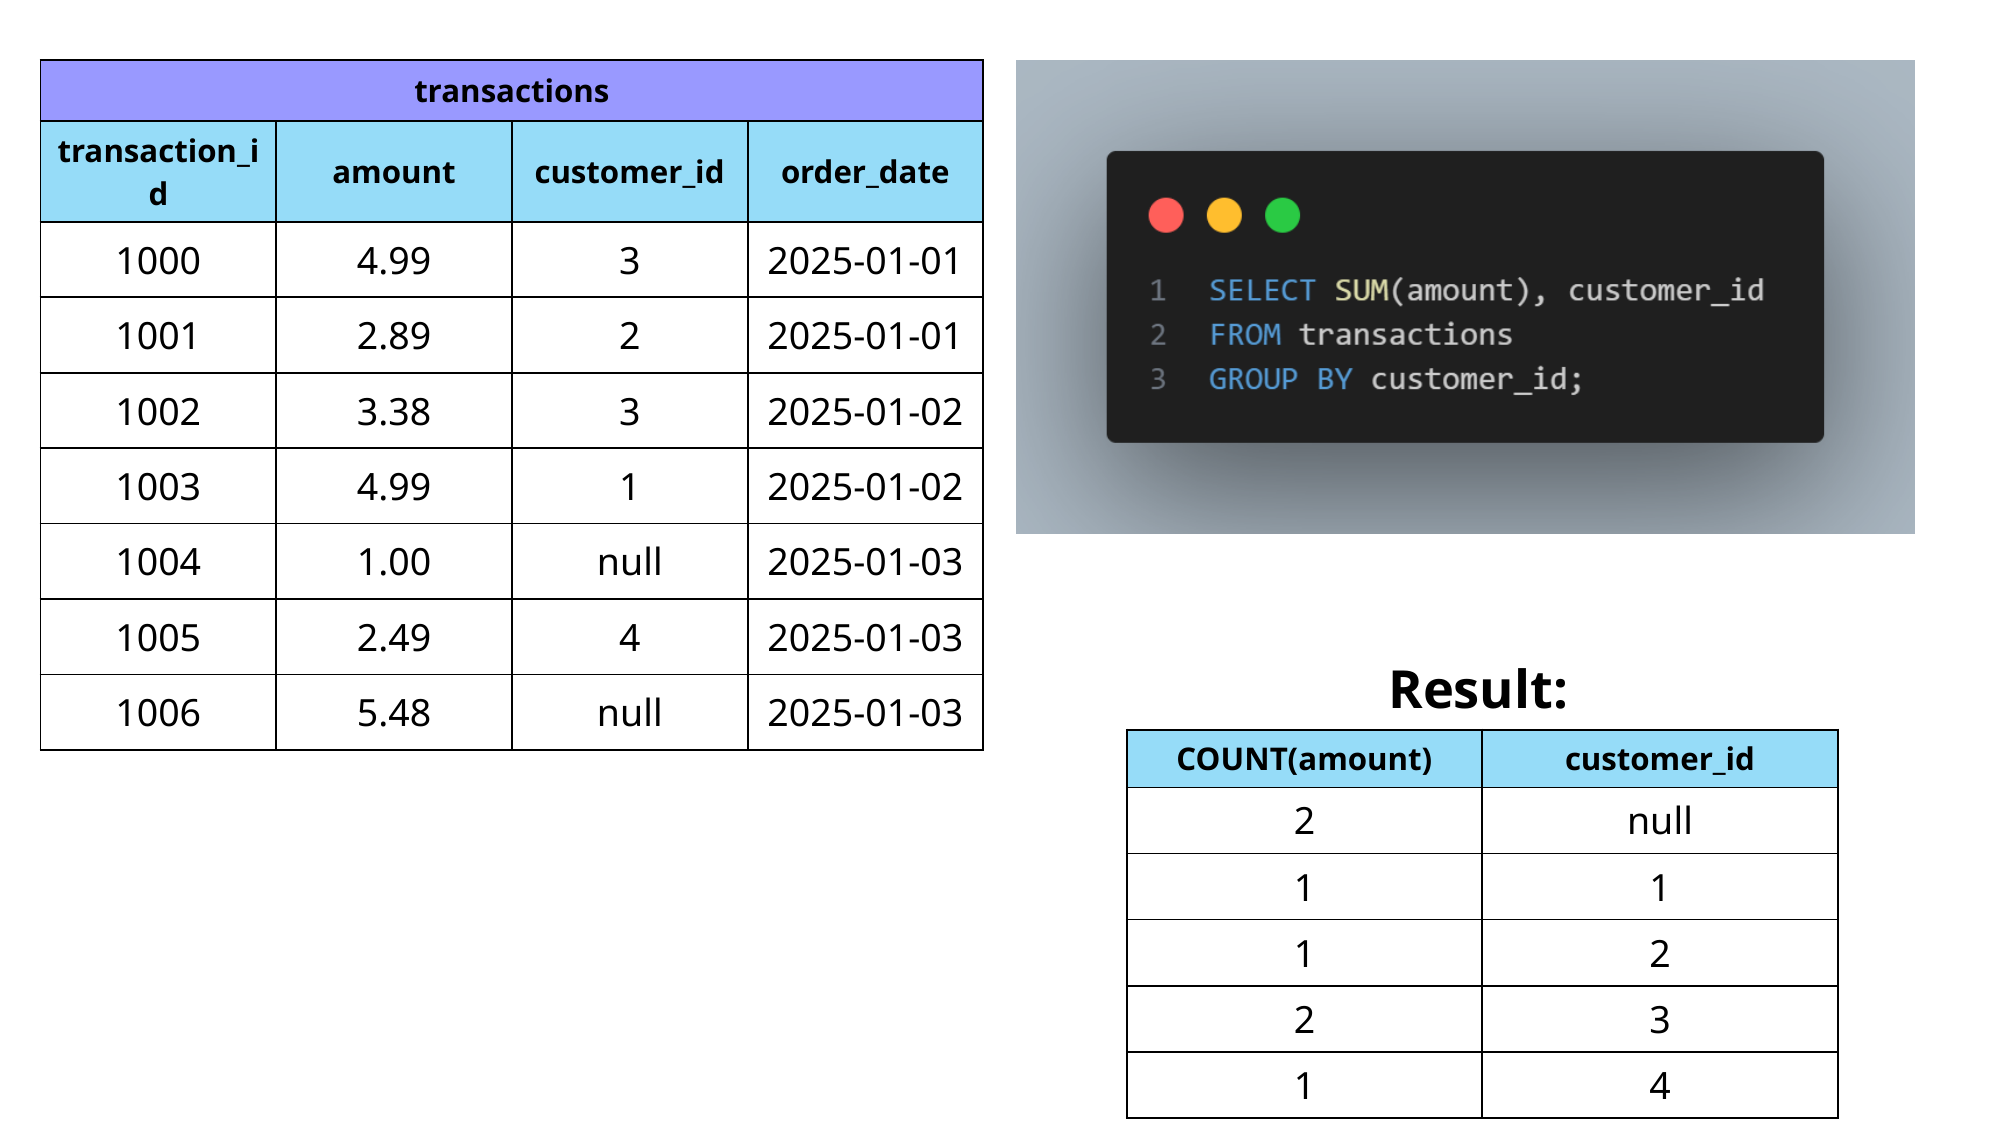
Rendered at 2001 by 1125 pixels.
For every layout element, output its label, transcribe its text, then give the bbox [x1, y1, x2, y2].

table_cell 2025-01-03 [749, 675, 982, 749]
table_cell 2 [513, 298, 747, 372]
table_cell 2 [1128, 987, 1481, 1051]
table_cell 1 [513, 449, 747, 523]
table_cell 3.38 [277, 374, 511, 447]
table_cell 2025-01-01 [749, 223, 982, 296]
table_cell 2025-01-03 [749, 524, 982, 598]
text_box Result: [1373, 649, 1592, 730]
table_cell 5.48 [277, 675, 511, 749]
table_cell 1 [1128, 1053, 1481, 1117]
table_cell 2025-01-02 [749, 449, 982, 523]
table_cell 2025-01-02 [749, 374, 982, 447]
table_cell 1001 [41, 298, 275, 372]
table_cell 3 [513, 374, 747, 447]
table_cell 3 [1483, 987, 1837, 1051]
table_header customer_id [1483, 731, 1837, 787]
table_cell transaction_id [41, 122, 275, 221]
table_cell 1 [1128, 920, 1481, 985]
table_cell 1006 [41, 675, 275, 749]
table_cell order_date [749, 122, 982, 221]
table_cell 1004 [41, 524, 275, 598]
table_cell 4 [1483, 1053, 1837, 1117]
table_cell 4.99 [277, 449, 511, 523]
table_cell null [1483, 788, 1837, 853]
table_cell 4 [513, 600, 747, 674]
table_cell null [513, 675, 747, 749]
table_cell amount [277, 122, 511, 221]
table_cell 2.89 [277, 298, 511, 372]
table_cell 1 [1483, 854, 1837, 919]
table_cell 2 [1128, 788, 1481, 853]
table_cell 1 [1128, 854, 1481, 919]
table_cell customer_id [513, 122, 747, 221]
table_cell null [513, 524, 747, 598]
table_cell 1003 [41, 449, 275, 523]
table_cell 1005 [41, 600, 275, 674]
table_cell 2025-01-03 [749, 600, 982, 674]
table_cell 2.49 [277, 600, 511, 674]
table_cell 2025-01-01 [749, 298, 982, 372]
table_cell 1.00 [277, 524, 511, 598]
table_cell 1000 [41, 223, 275, 296]
table_cell 4.99 [277, 223, 511, 296]
table_header transactions [41, 61, 982, 120]
table_header COUNT(amount) [1128, 731, 1481, 787]
picture [1015, 60, 1916, 534]
table_cell 1002 [41, 374, 275, 447]
table_cell 3 [513, 223, 747, 296]
table_cell 2 [1483, 920, 1837, 985]
